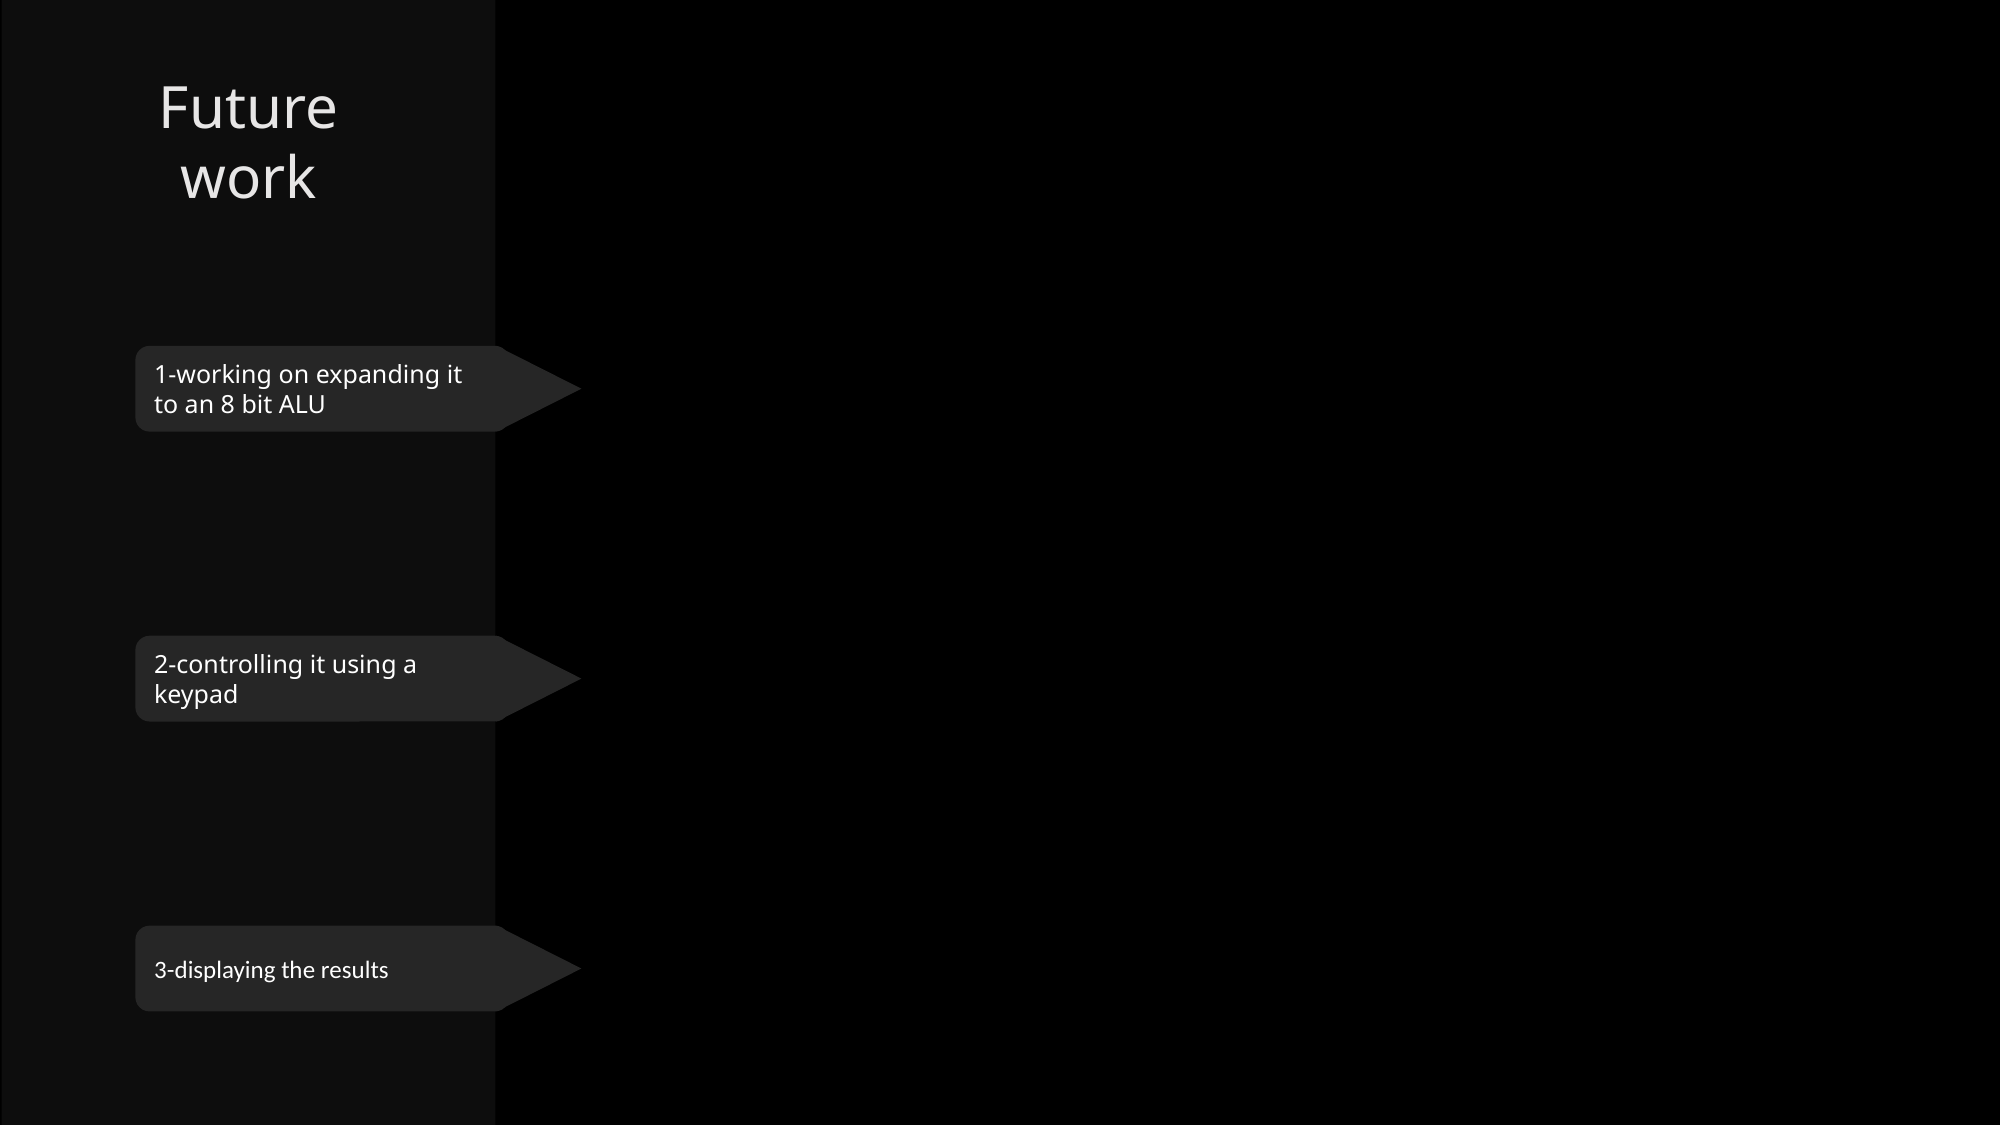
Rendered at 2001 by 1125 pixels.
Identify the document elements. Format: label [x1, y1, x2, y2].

text_box [135, 635, 582, 722]
text_box [1, 0, 496, 1125]
text_box [135, 345, 582, 432]
text_box [135, 925, 582, 1012]
